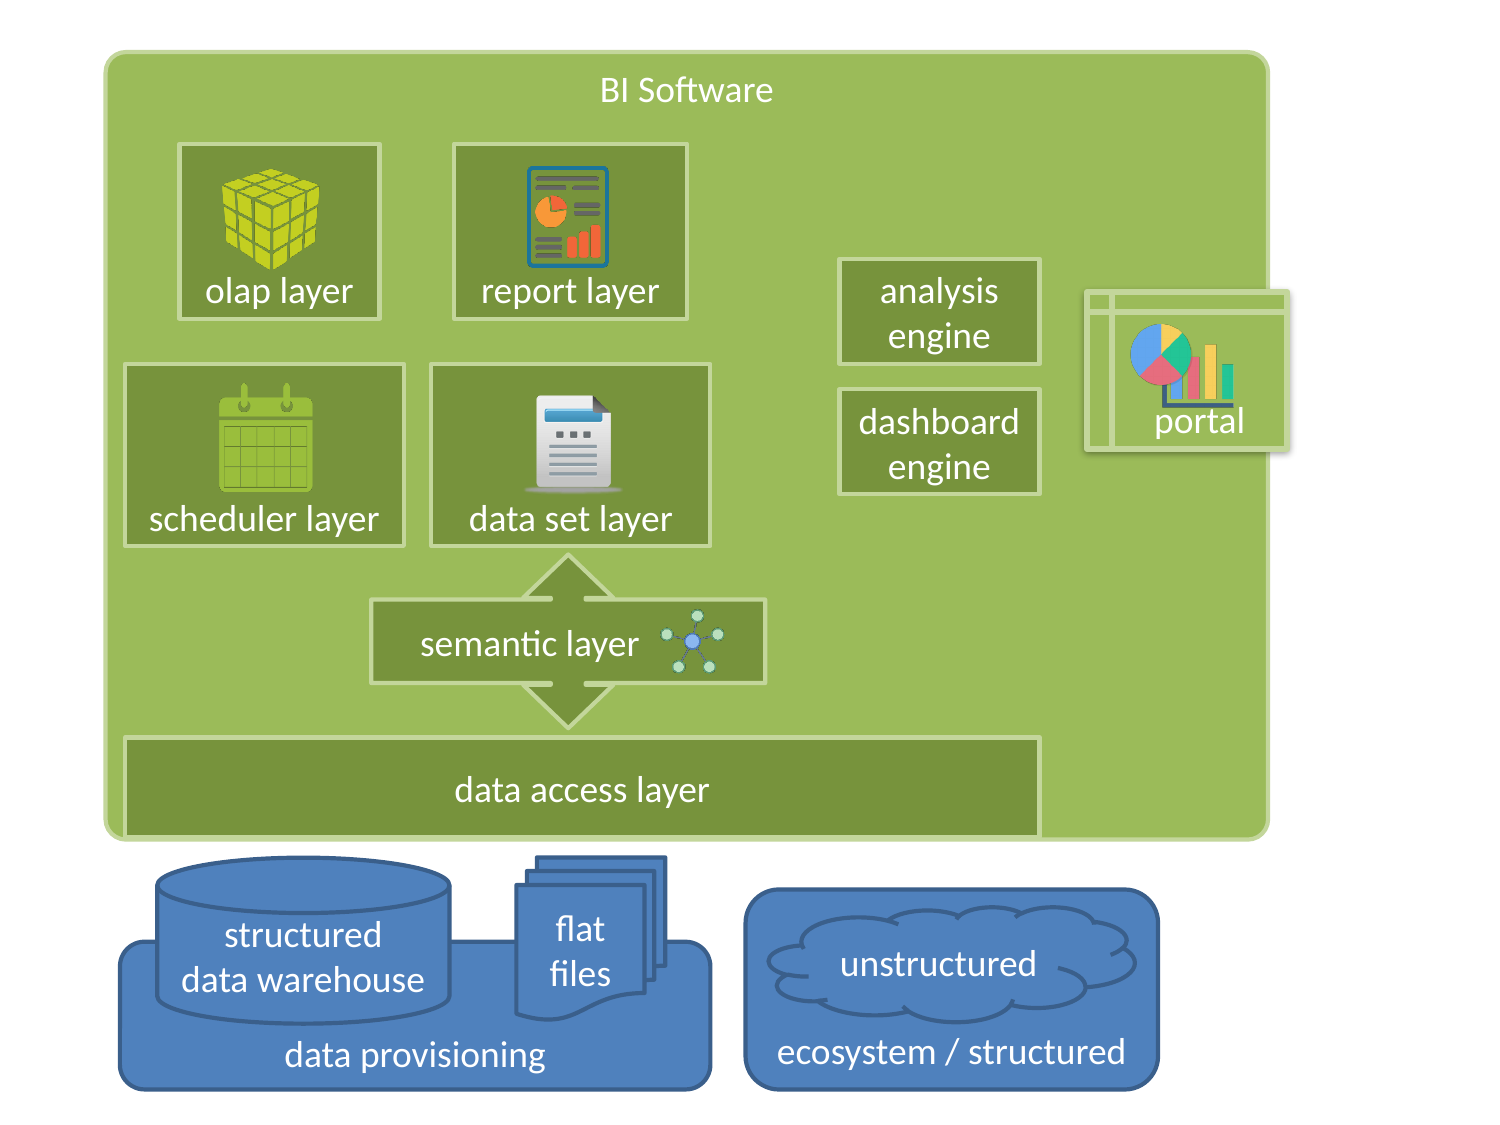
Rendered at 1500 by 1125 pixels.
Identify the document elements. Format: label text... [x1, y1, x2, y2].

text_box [745, 889, 1159, 1090]
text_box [105, 51, 1288, 840]
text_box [156, 857, 666, 1024]
text_box data provisioning [117, 939, 713, 1092]
